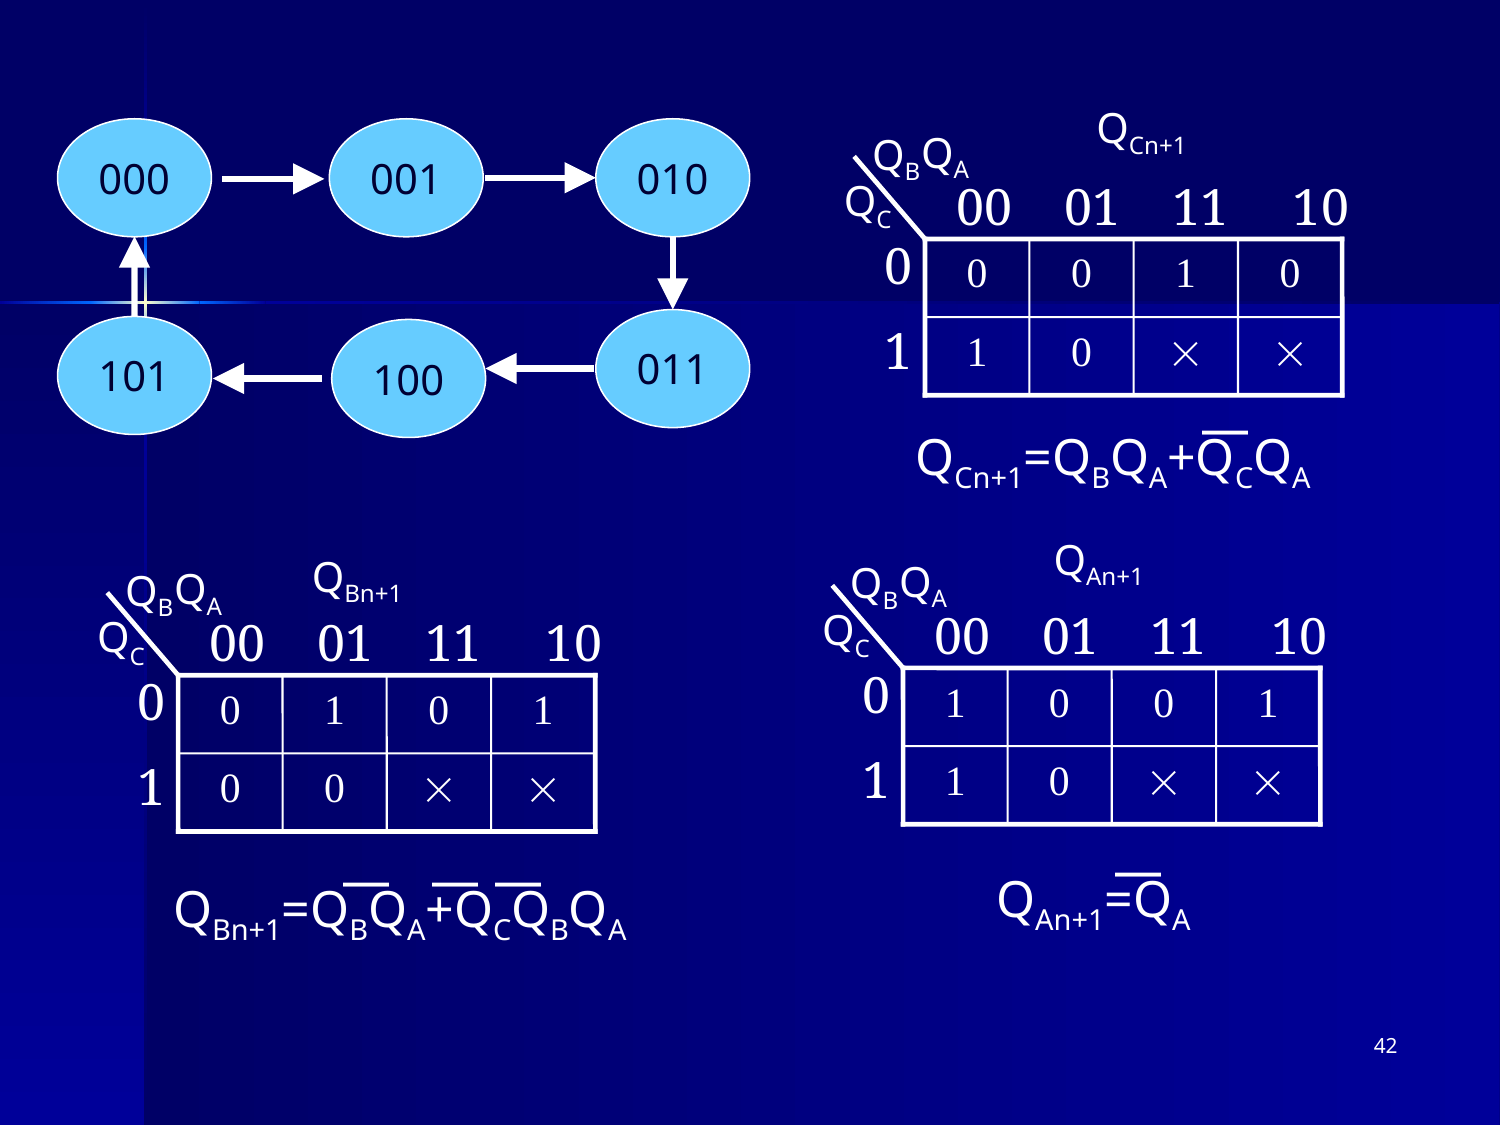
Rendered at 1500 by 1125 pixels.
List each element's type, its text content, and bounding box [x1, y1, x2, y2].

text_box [57, 118, 750, 438]
text_box — — — QBn+1=QBQA+QCQBQA [158, 863, 668, 954]
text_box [829, 94, 1378, 396]
text_box — QCn+1=QBQA+QCQA [900, 411, 1370, 502]
text_box — QAn+1=QA [981, 853, 1451, 944]
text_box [82, 543, 631, 832]
slide_number 42 [1100, 1025, 1413, 1100]
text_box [807, 526, 1356, 825]
